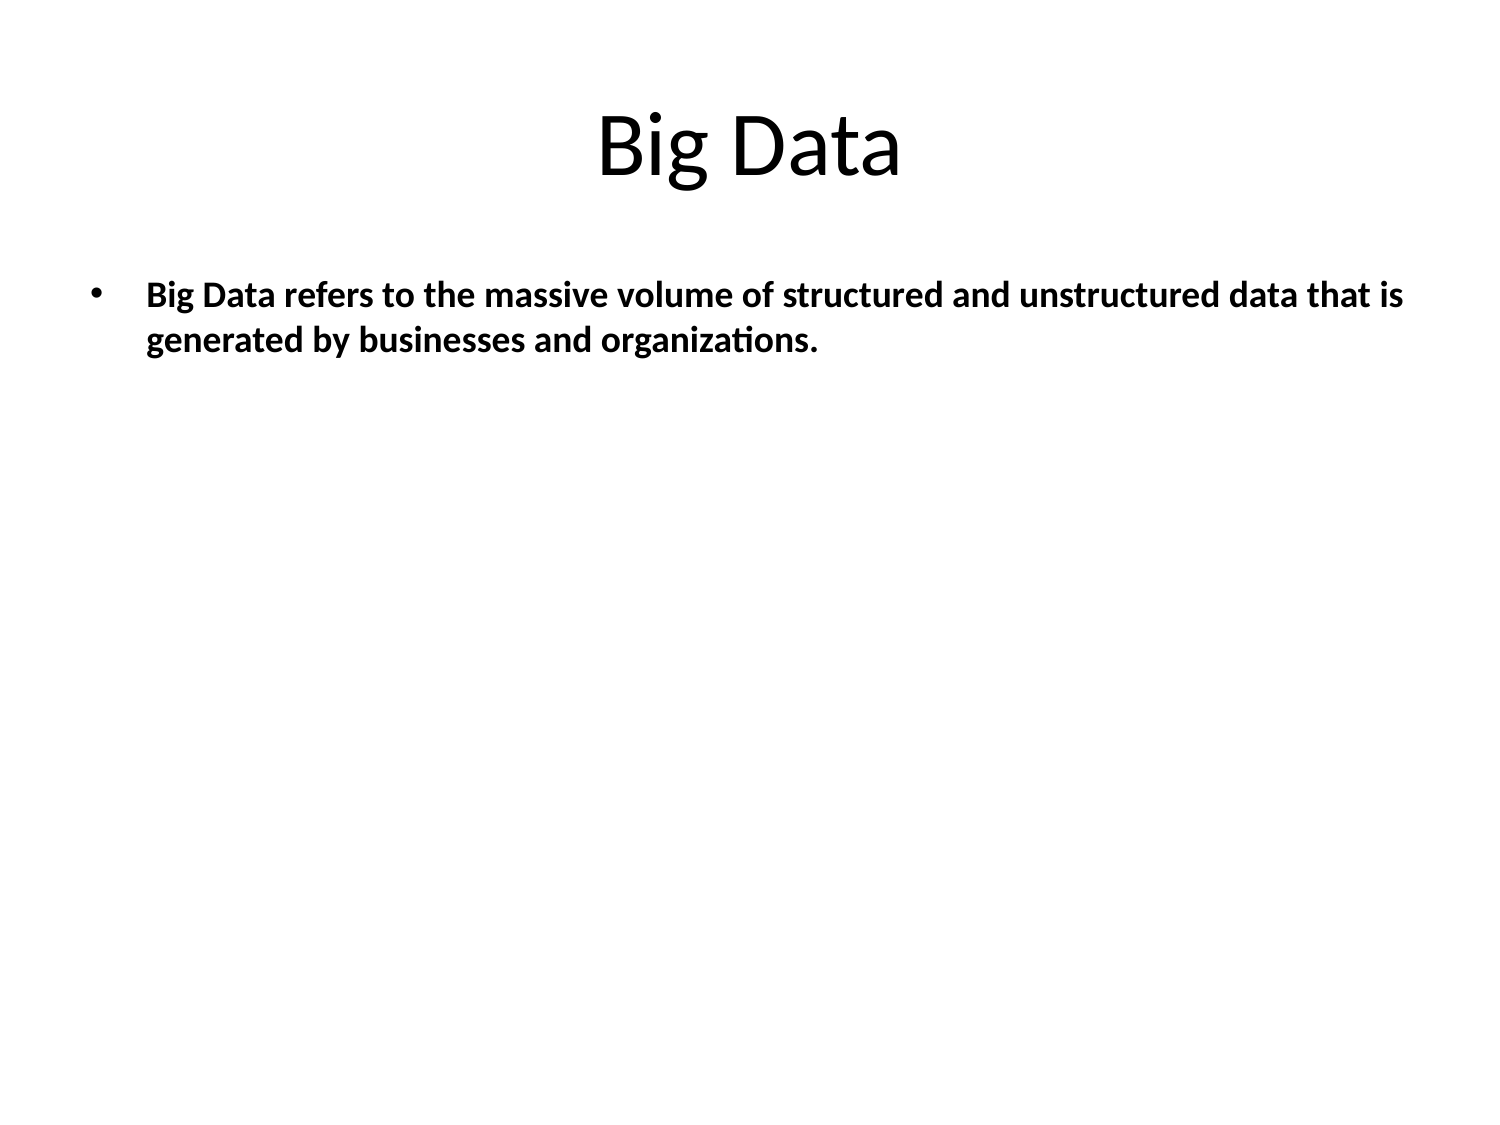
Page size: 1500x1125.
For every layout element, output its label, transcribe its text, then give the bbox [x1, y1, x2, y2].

list Big Data refers to the massive volume of structured and unstructured data that is generated by businesses and organizations. [75, 262, 1425, 1005]
title Big Data [75, 45, 1425, 233]
